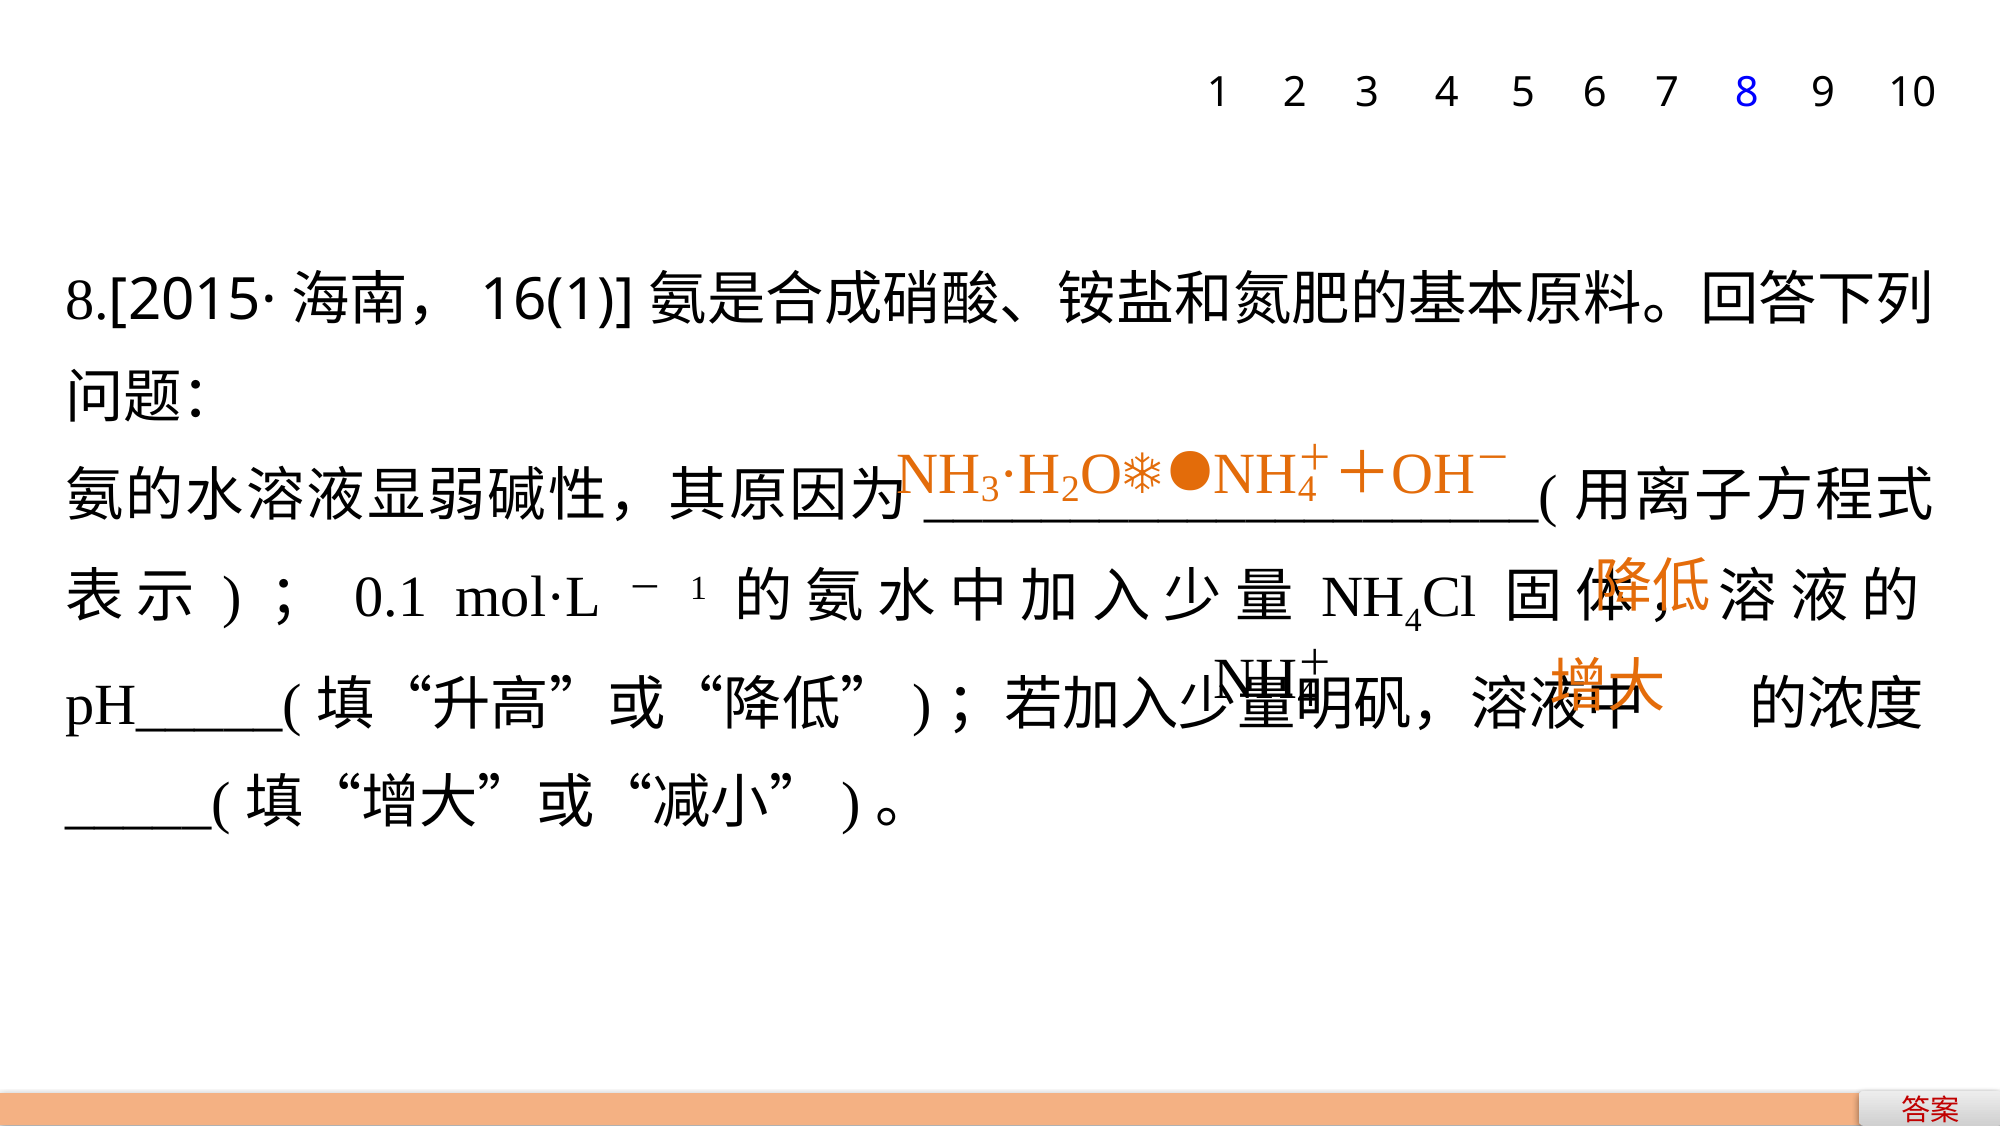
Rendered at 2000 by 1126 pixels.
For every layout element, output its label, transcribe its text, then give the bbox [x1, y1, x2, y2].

text_box 4 [1413, 42, 1479, 138]
text_box 降低 [1579, 512, 1726, 625]
text_box 9 [1793, 42, 1856, 138]
text_box 6 [1569, 42, 1627, 138]
text_box 增大 [1534, 612, 1681, 726]
text_box 3 [1341, 42, 1400, 138]
text_box 答案 [1857, 1089, 2000, 1126]
text_box 10 [1869, 42, 1957, 138]
text_box 8 [1713, 42, 1779, 138]
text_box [896, 425, 1552, 533]
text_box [1212, 630, 1382, 745]
text_box 2 [1265, 42, 1327, 138]
text_box 1 [1185, 42, 1251, 138]
text_box 5 [1493, 42, 1555, 138]
text_box 7 [1641, 42, 1700, 138]
text_box [0, 1092, 1856, 1126]
text_box 8.[2015·海南，16(1)]氨是合成硝酸、铵盐和氮肥的基本原料。回答下列问题： 氨的水溶液显弱碱性，其原因为_____________________(用离子方程式表示)；0.1 mol·L－1的氨水中加入少量NH4Cl固体，溶液的pH_____(填“升高”或“降低”)；若加入少量明矾，溶液中 的浓度_____(填“增大”或“减小”)。 [50, 225, 1949, 842]
